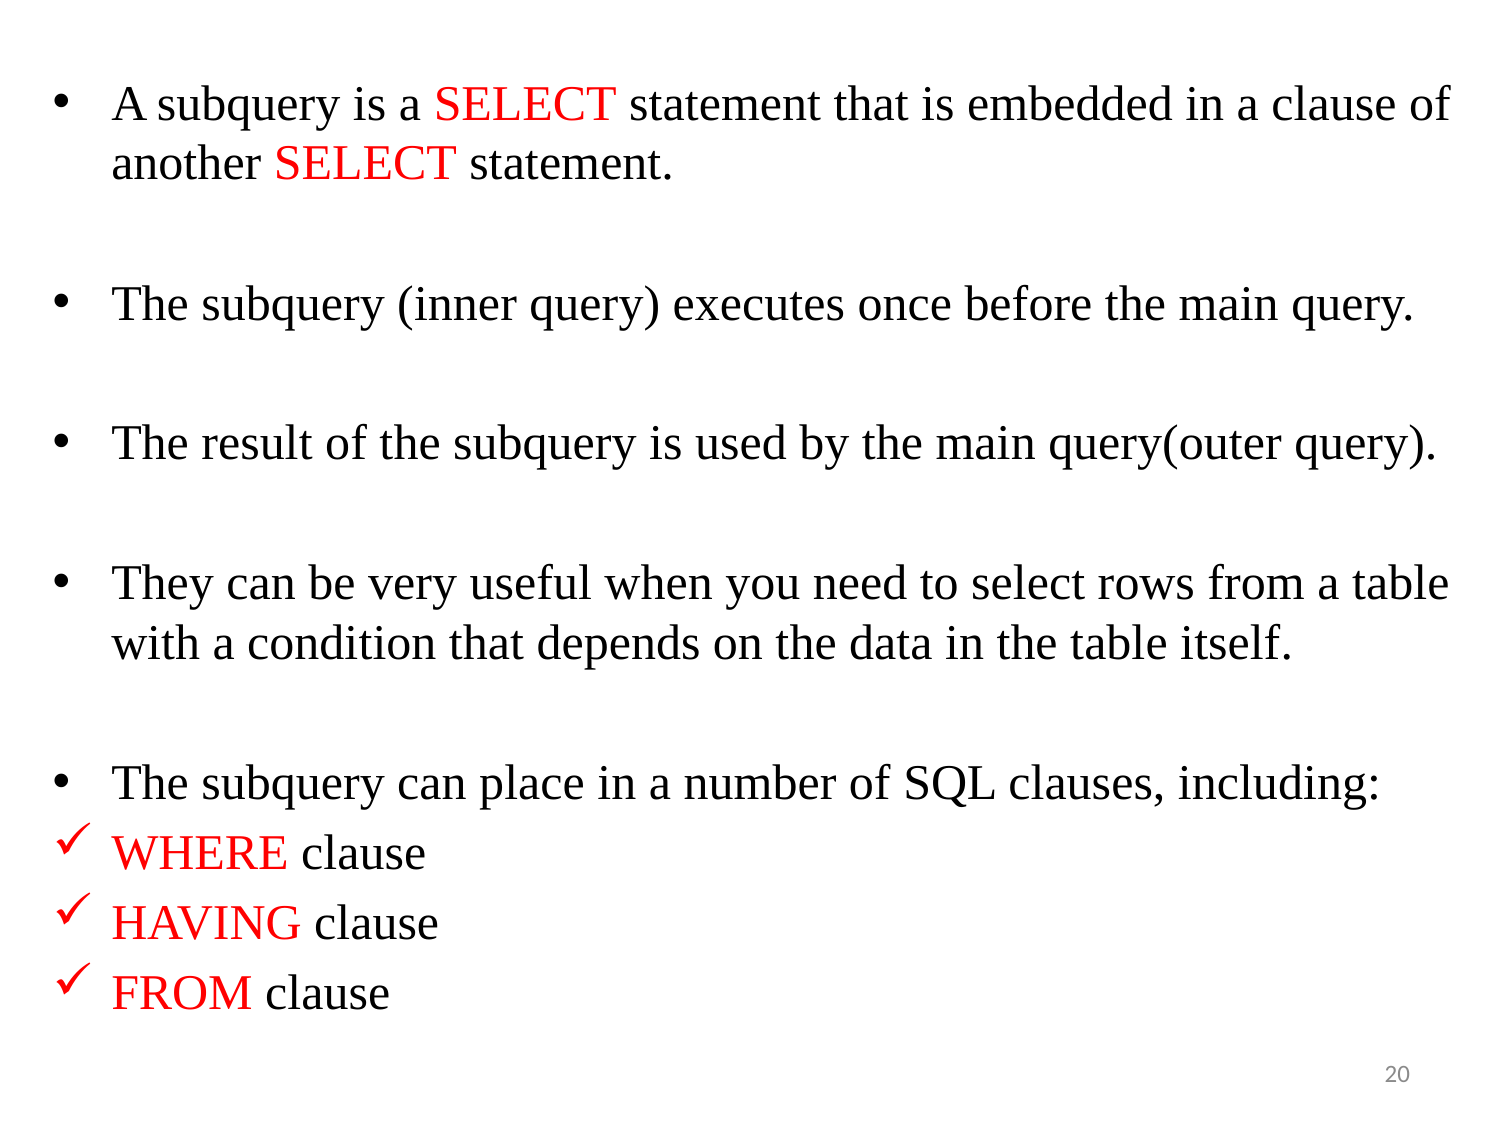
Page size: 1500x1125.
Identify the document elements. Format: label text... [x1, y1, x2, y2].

list A subquery is a SELECT statement that is embedded in a clause of another SELECT statement. The subquery (inner query) executes once before the main query. The result of the subquery is used by the main query(outer query). They can be very useful when you need to select rows from a table with a condition that depends on the data in the table itself. The subquery can place in a number of SQL clauses, including: WHERE clause HAVING clause FROM clause [37, 62, 1475, 1088]
slide_number 20 [1074, 1042, 1425, 1103]
